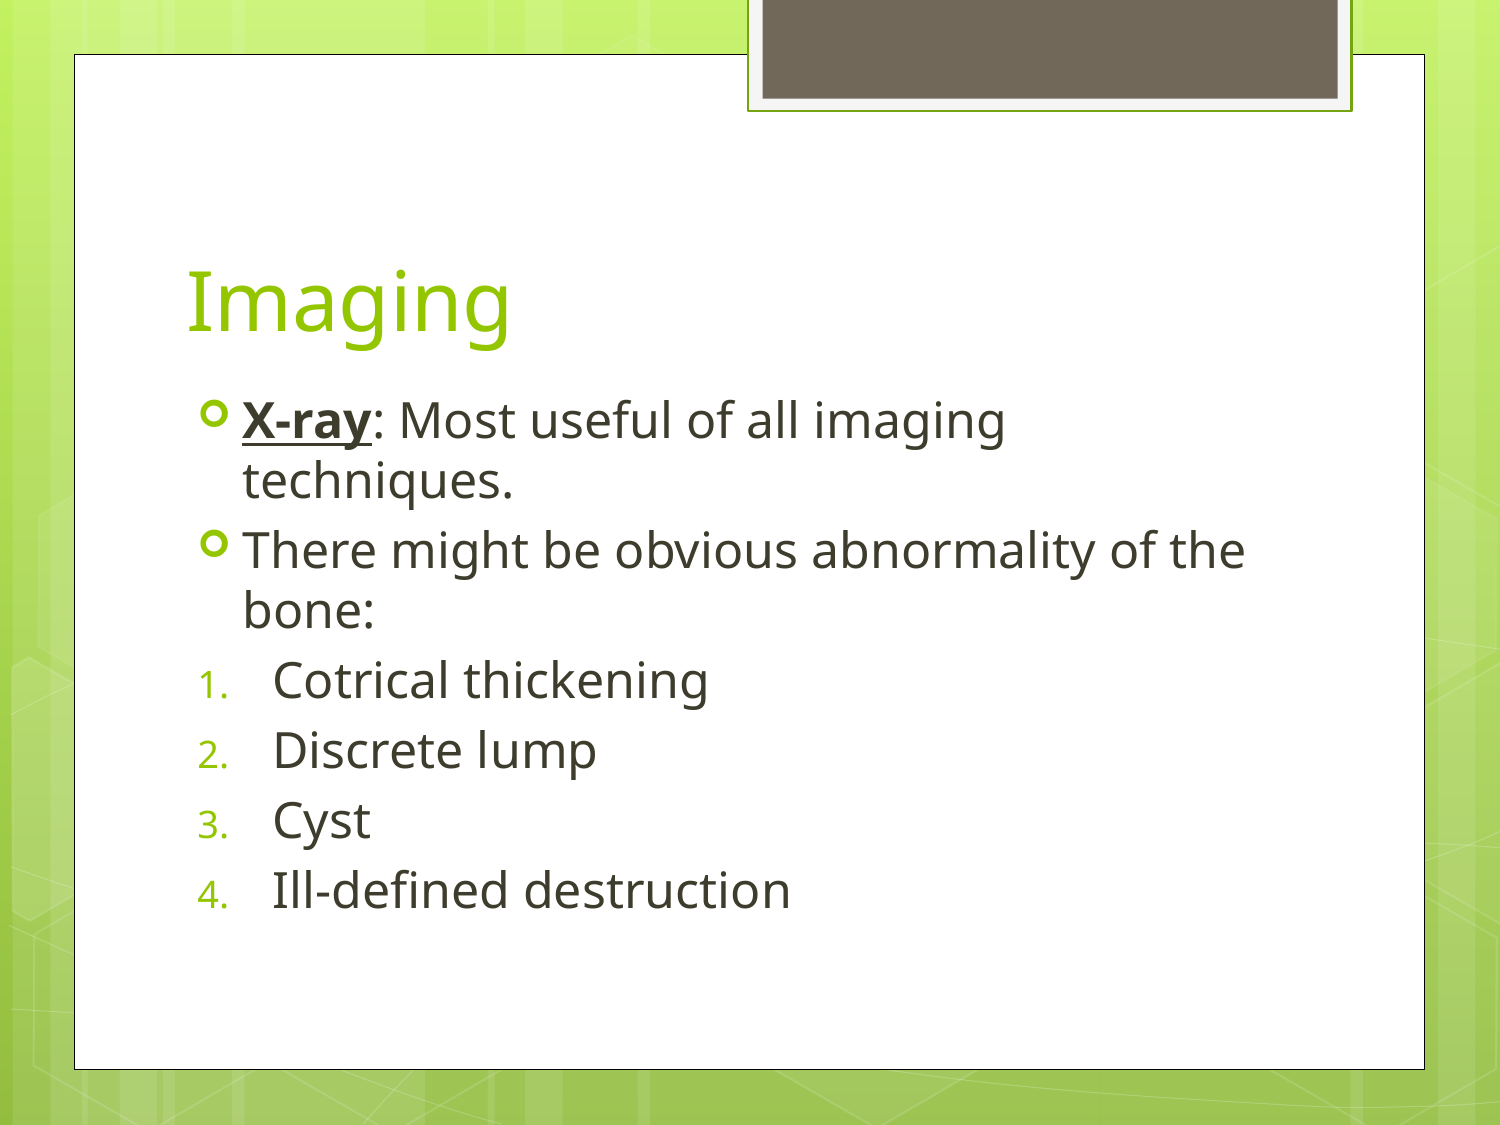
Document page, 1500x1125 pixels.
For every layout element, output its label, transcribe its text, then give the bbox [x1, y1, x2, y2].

title Imaging [171, 168, 1324, 357]
list X-ray: Most useful of all imaging techniques. There might be obvious abnormality of the bone: Cotrical thickening Discrete lump Cyst Ill-defined destruction [171, 381, 1283, 957]
